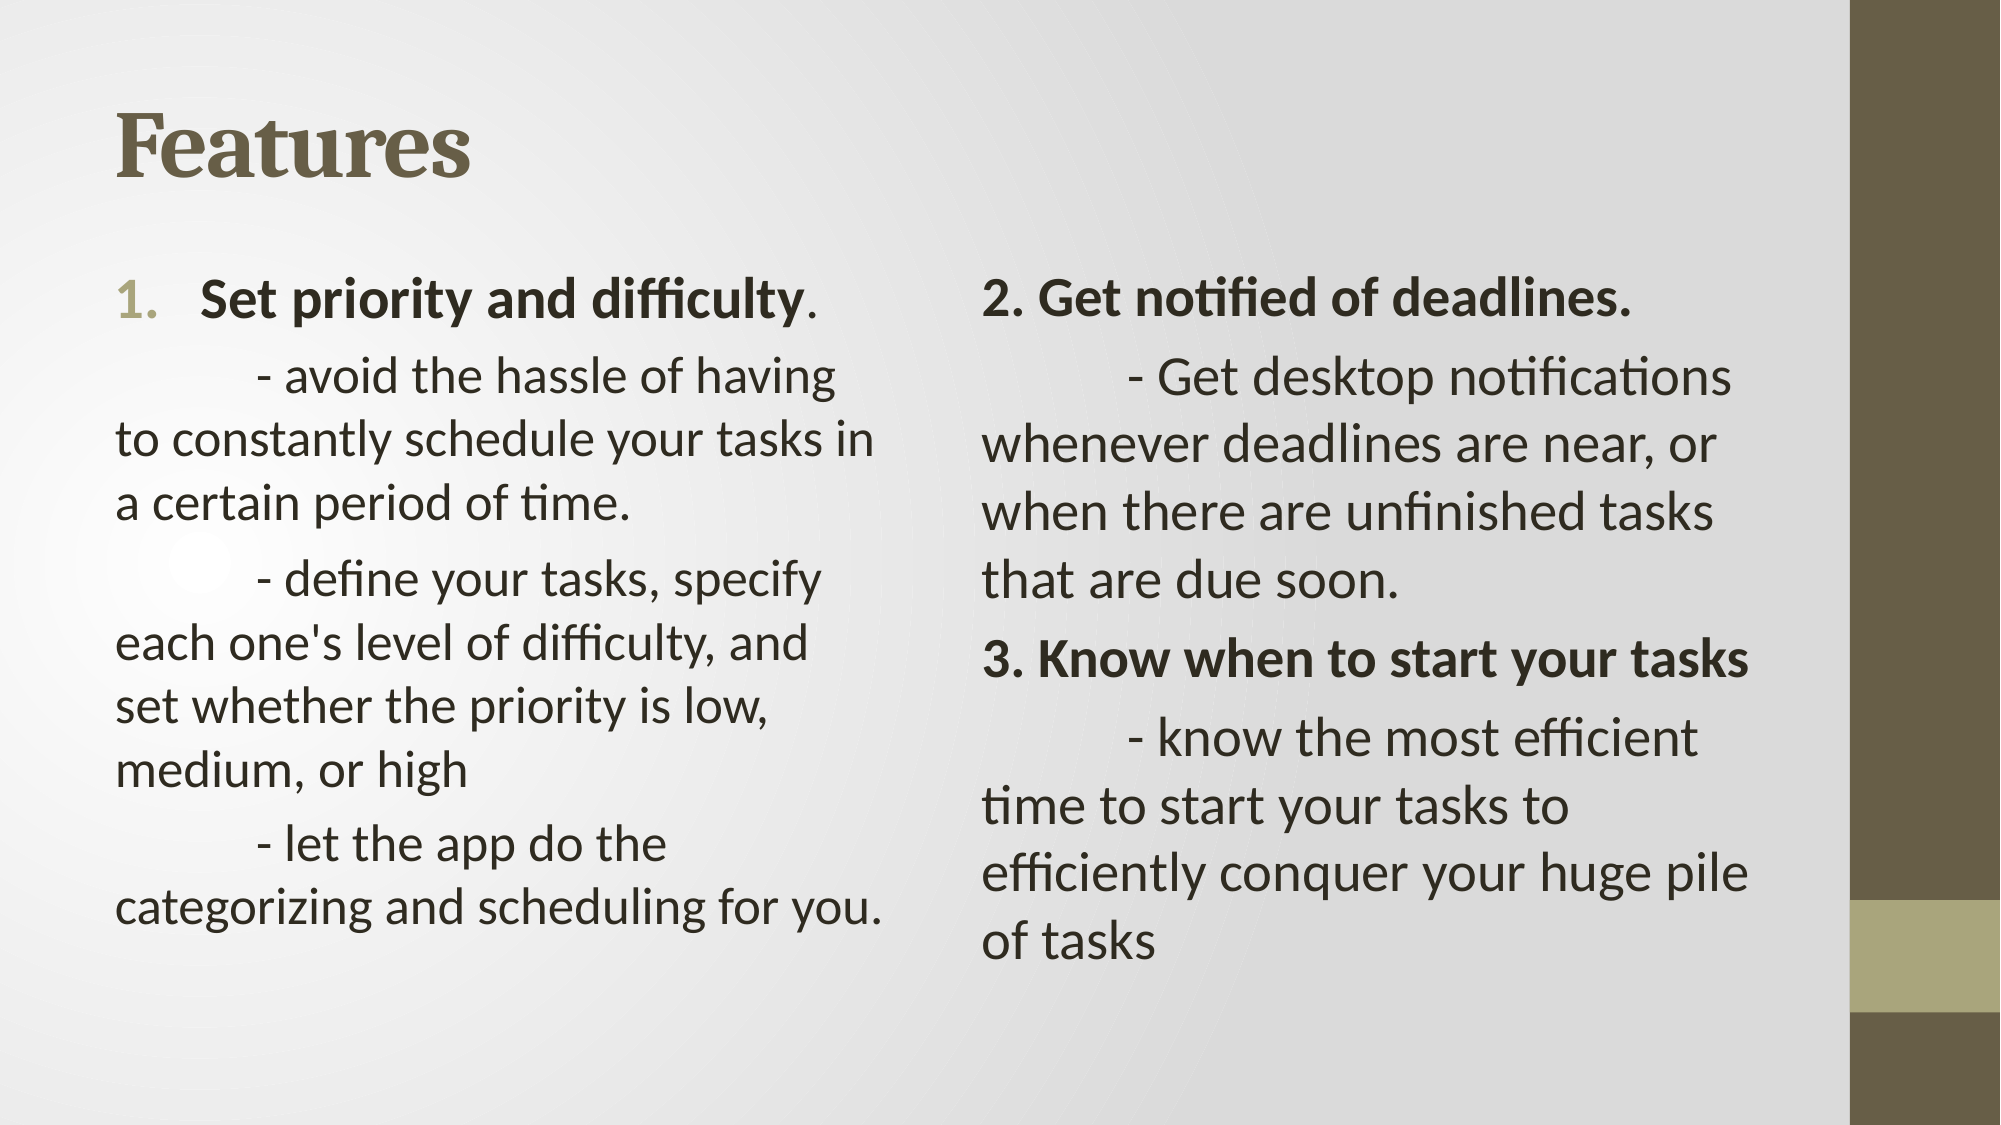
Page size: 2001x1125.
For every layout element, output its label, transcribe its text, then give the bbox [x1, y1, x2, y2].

list Set priority and difficulty. - avoid the hassle of having to constantly schedule your tasks in a certain period of time. - define your tasks, specify each one's level of difficulty, and set whether the priority is low, medium, or high - let the app do the categorizing and scheduling for you. [99, 251, 900, 1005]
title Features [99, 45, 1767, 233]
list 2. Get notified of deadlines. - Get desktop notifications whenever deadlines are near, or when there are unfinished tasks that are due soon. 3. Know when to start your tasks - know the most efficient time to start your tasks to efficiently conquer your huge pile of tasks [966, 251, 1767, 1005]
